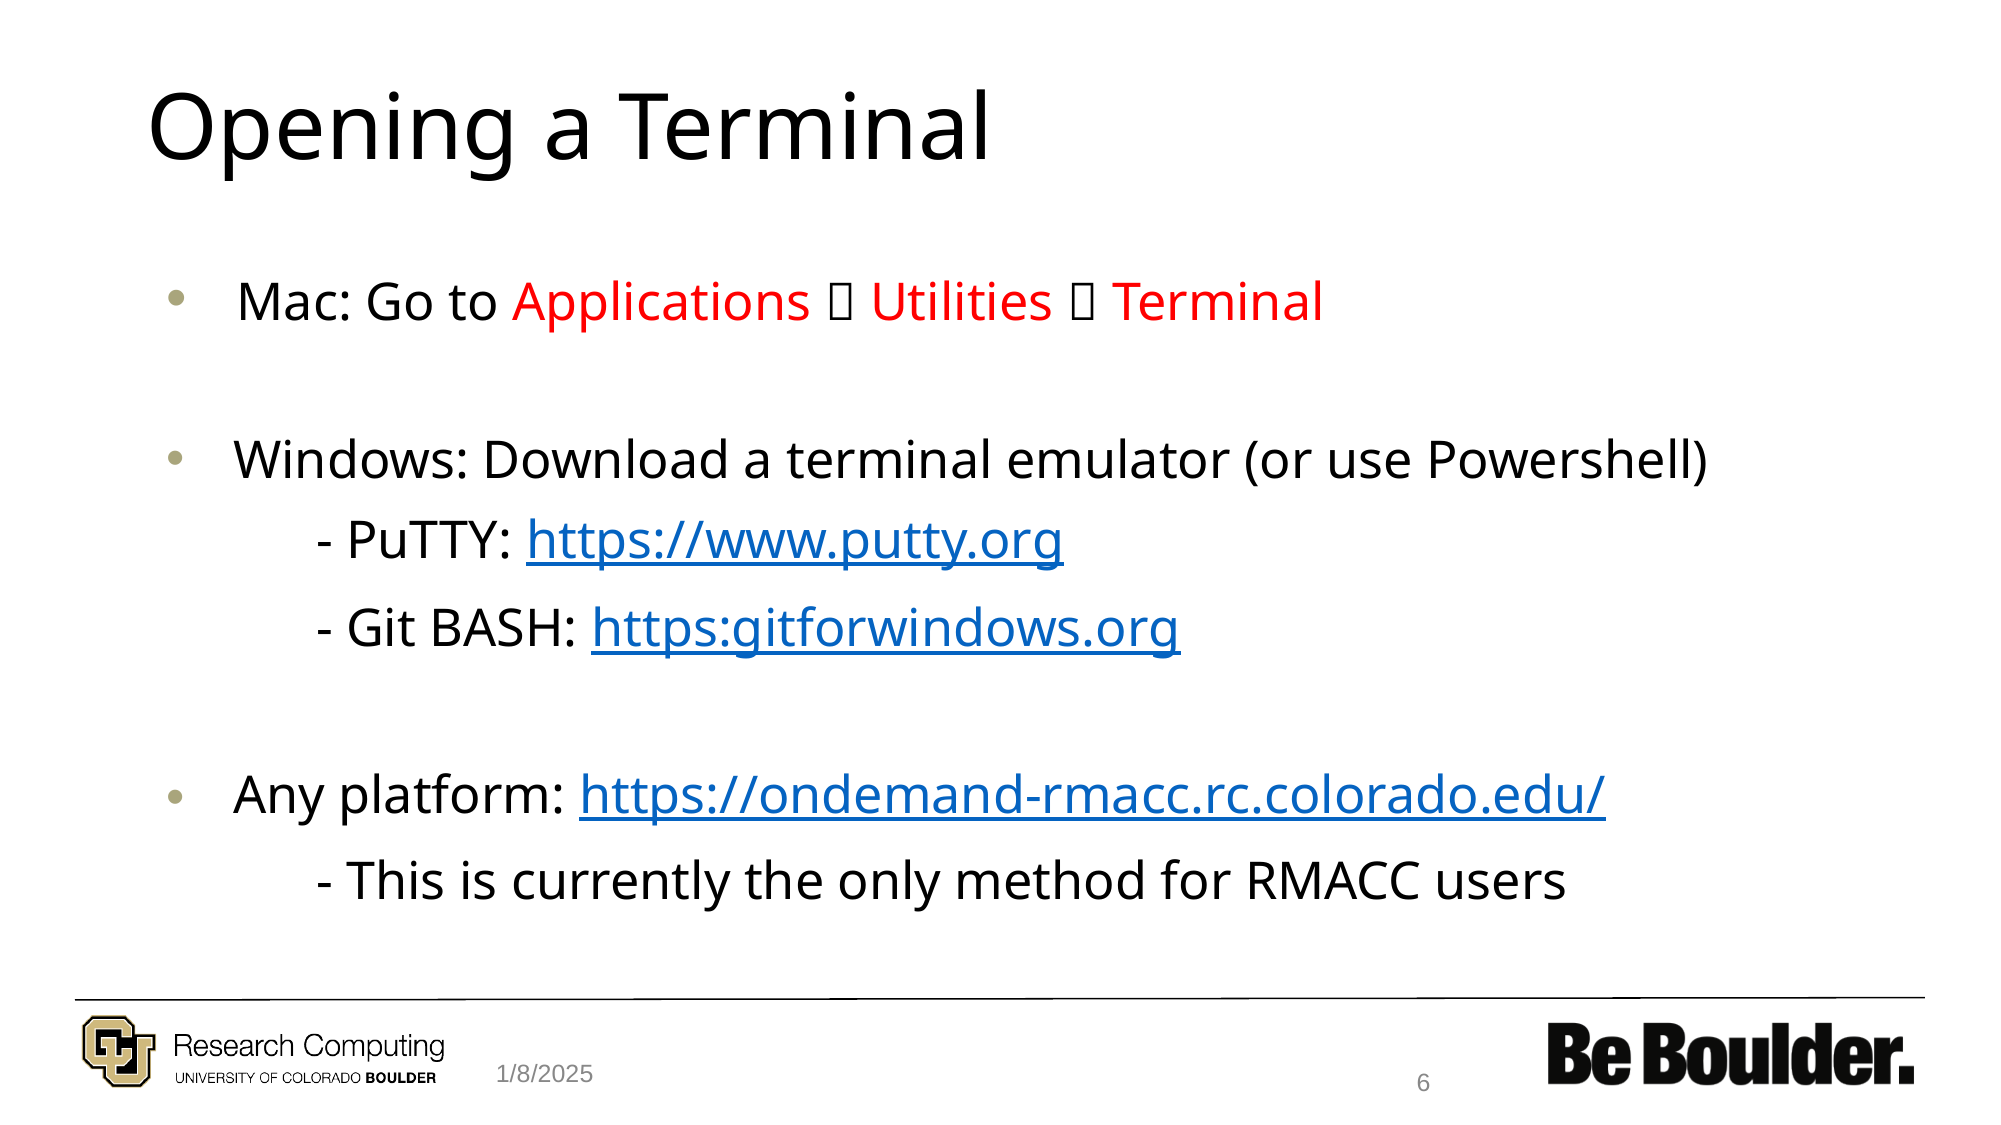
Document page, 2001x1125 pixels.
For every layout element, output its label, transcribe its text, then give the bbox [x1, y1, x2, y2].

picture [1855, 1015, 1938, 1088]
title Opening a Terminal [144, 26, 1730, 217]
text_box Mac: Go to Applications  Utilities  Terminal Windows: Download a terminal emulator (or use Powershell) - PuTTY: https://www.putty.org - Git BASH: https:gitforwindows.org Any platform: https://ondemand-rmacc.rc.colorado.edu/ - This is currently the only method for RMACC users [144, 229, 1855, 1125]
picture [81, 1015, 144, 1088]
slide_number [480, 1042, 615, 1103]
